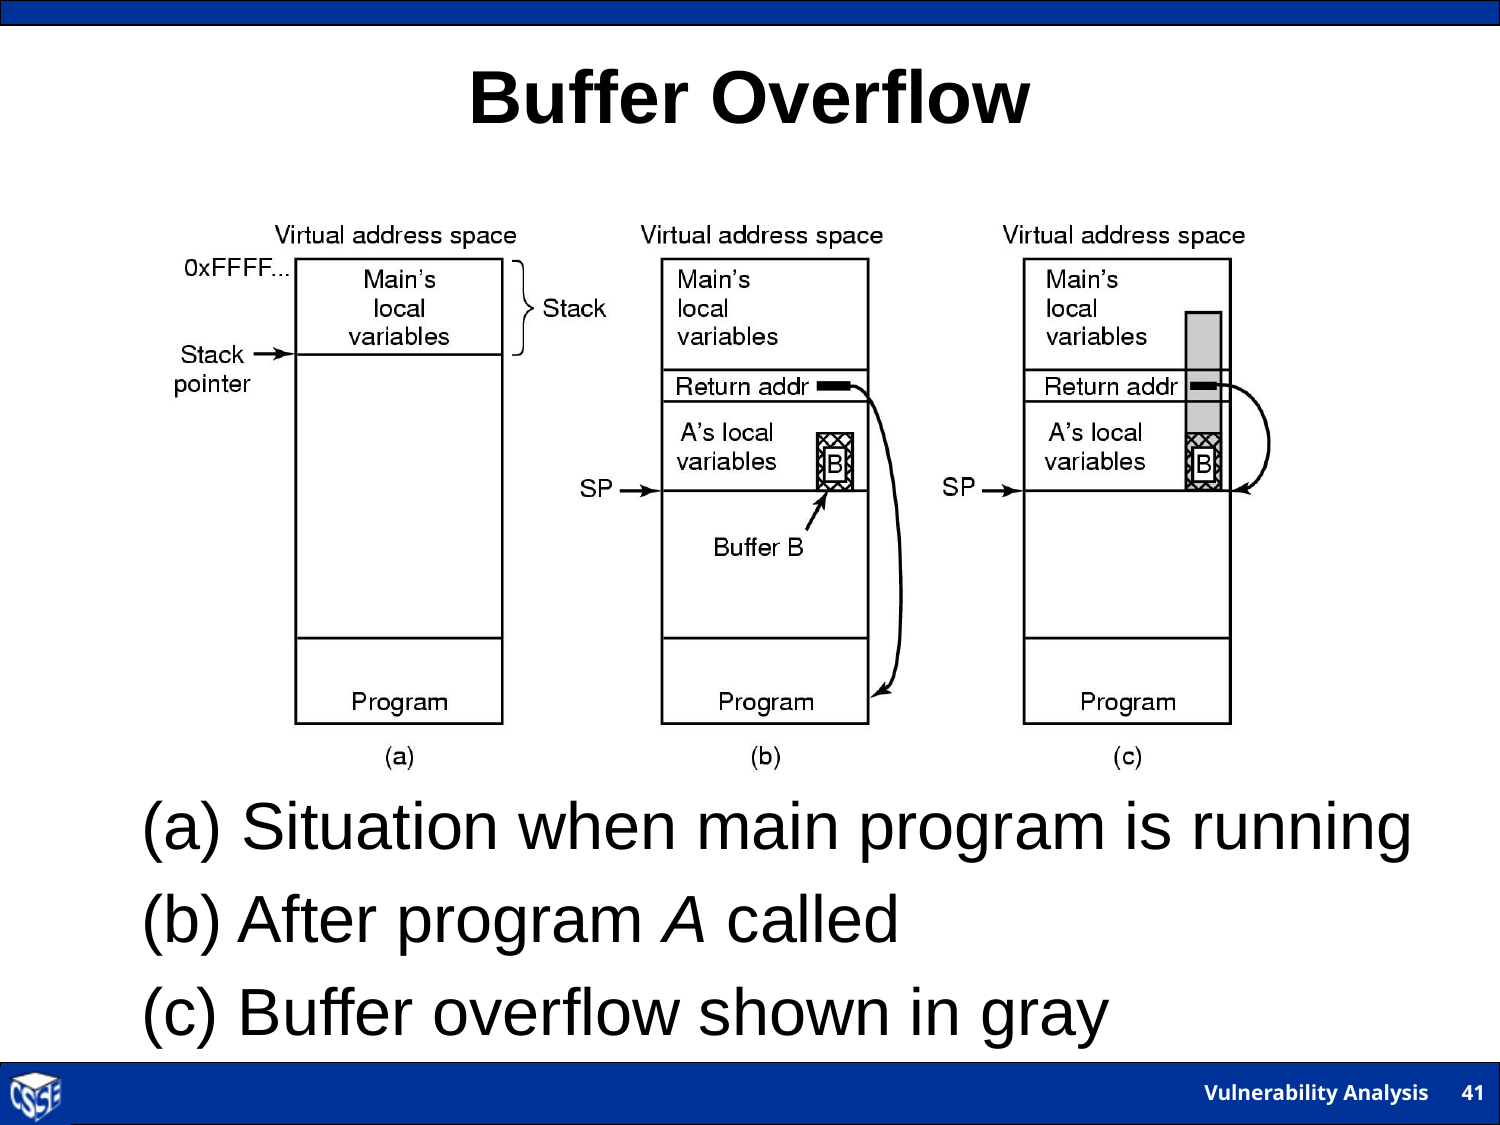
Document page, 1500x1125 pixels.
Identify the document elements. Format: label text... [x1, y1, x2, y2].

picture [170, 212, 1337, 777]
title Buffer Overflow [37, 24, 1463, 163]
list (a) Situation when main program is running (b) After program A called (c) Buffer overflow shown in gray [126, 774, 1500, 1015]
picture [0, 1067, 71, 1125]
